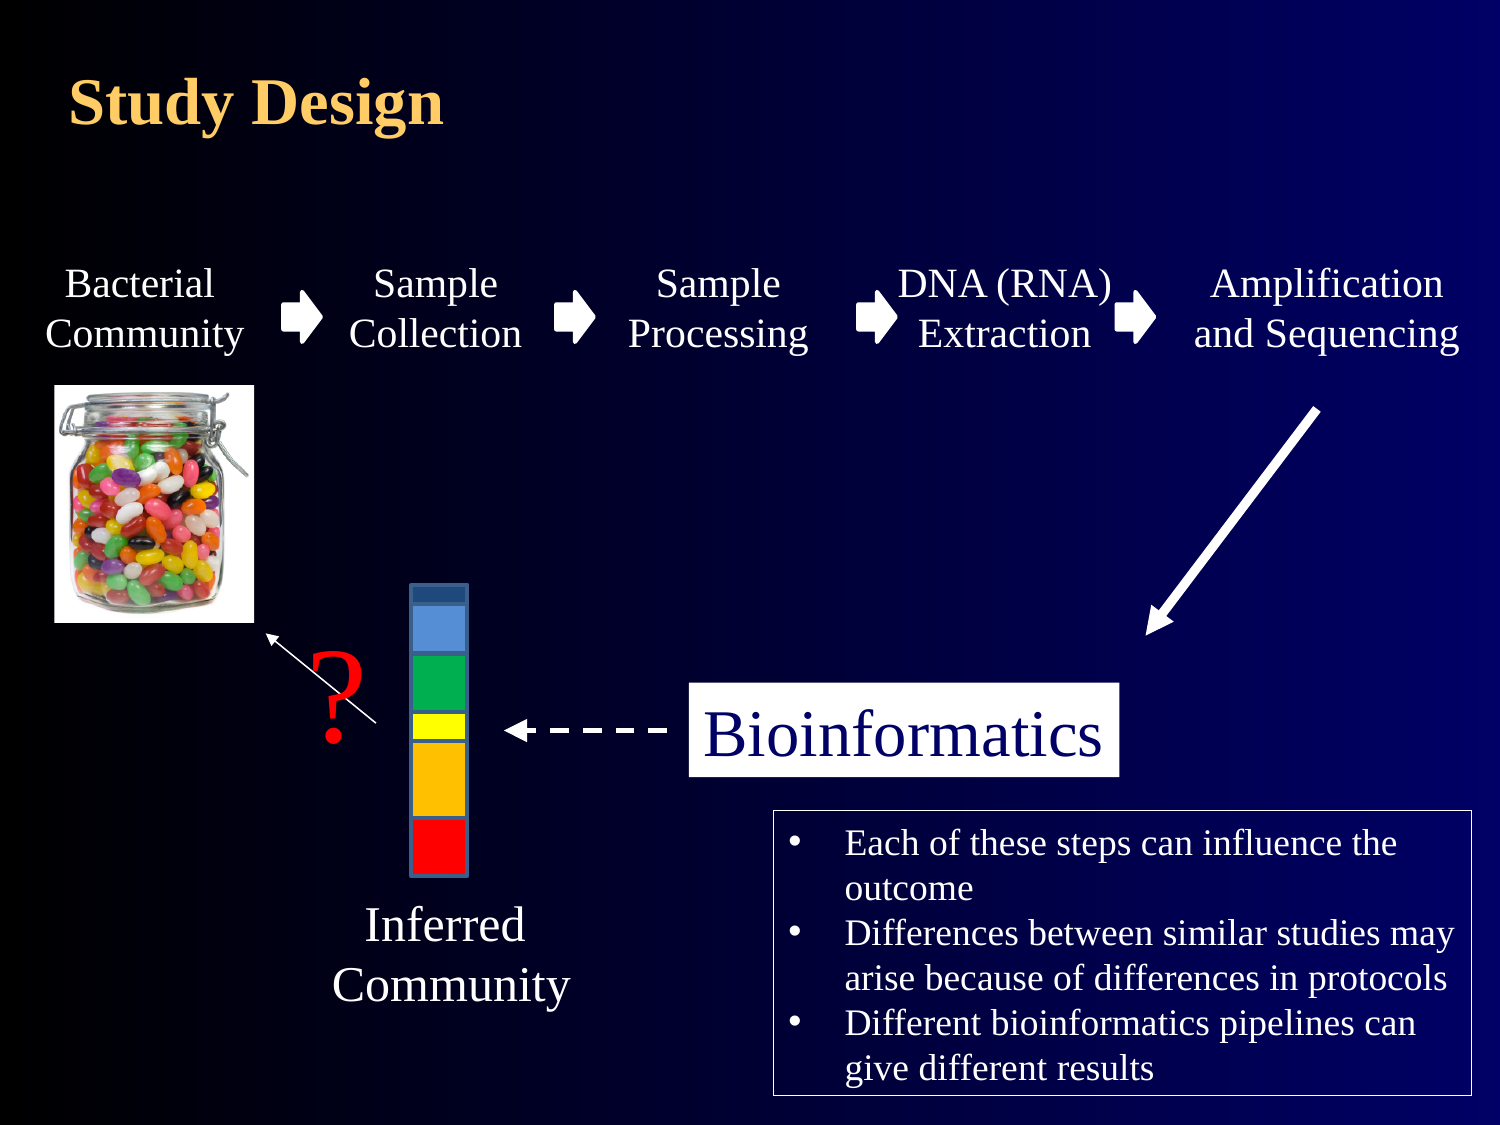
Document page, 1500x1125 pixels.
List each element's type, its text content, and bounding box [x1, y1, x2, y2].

text_box Sample Collection [316, 248, 555, 364]
picture [54, 384, 255, 623]
text_box [1116, 291, 1155, 342]
text_box [283, 291, 321, 342]
text_box Inferred Community [317, 884, 586, 1020]
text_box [265, 633, 377, 724]
text_box [556, 291, 594, 342]
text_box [1145, 408, 1318, 636]
text_box DNA (RNA) Extraction [879, 248, 1130, 364]
text_box Bioinformatics [688, 682, 1120, 778]
text_box Amplification and Sequencing [1167, 248, 1487, 364]
text_box [858, 291, 896, 342]
text_box Each of these steps can influence the outcome Differences between similar studies may arise because of differences in protocols Different bioinformatics pipelines can give different results [773, 810, 1472, 1096]
title Study Design [52, 0, 1459, 225]
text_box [411, 584, 468, 877]
text_box Bacterial Community [30, 248, 260, 364]
text_box ? [291, 597, 382, 778]
text_box Sample Processing [592, 248, 845, 364]
